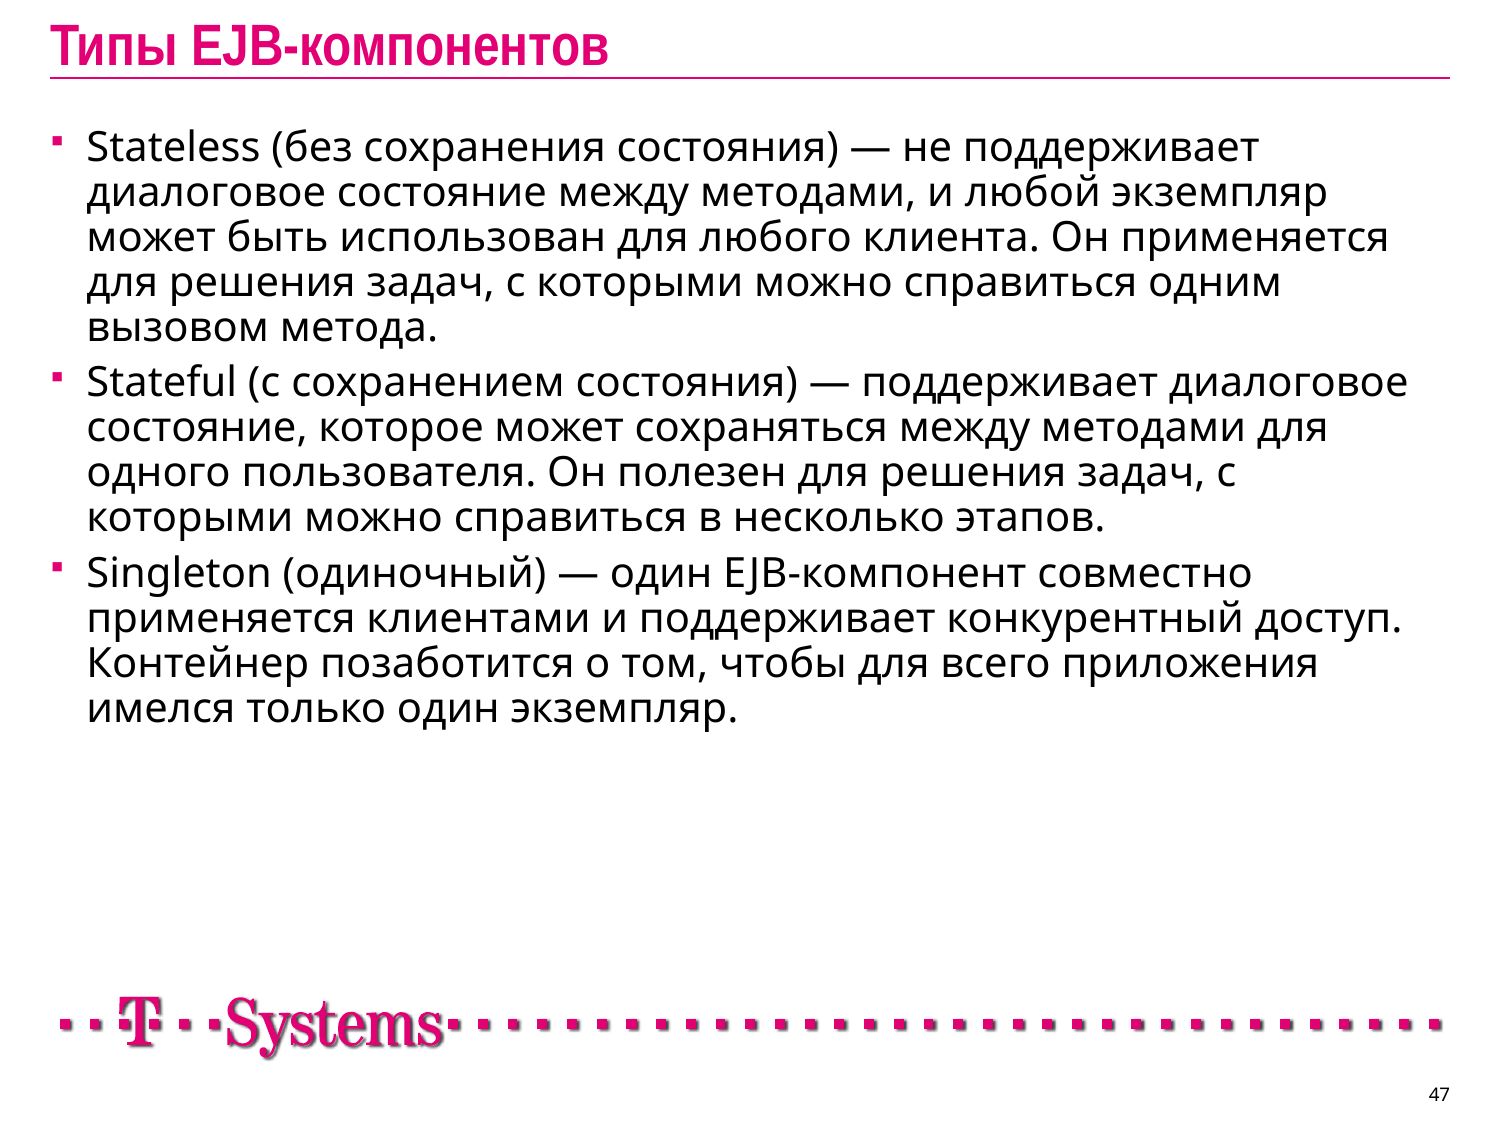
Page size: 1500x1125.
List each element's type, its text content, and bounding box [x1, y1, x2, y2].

list Stateless (без сохранения состояния) — не поддерживает диалоговое состояние между методами, и любой экземпляр может быть использован для любого клиента. Он применяется для решения задач, с которыми можно справиться одним вызовом метода. Stateful (с сохранением состояния) — поддерживает диалоговое состояние, которое может сохраняться между методами для одного пользователя. Он полезен для решения задач, с которыми можно справиться в несколько этапов. Singleton (одиночный) — один EJB-компонент совместно применяется клиентами и поддерживает конкурентный доступ. Контейнер позаботится о том, чтобы для всего приложения имелся только один экземпляр. [50, 125, 1450, 988]
slide_number 47 [1361, 1082, 1451, 1107]
title Типы EJB-компонентов [50, 14, 1450, 91]
